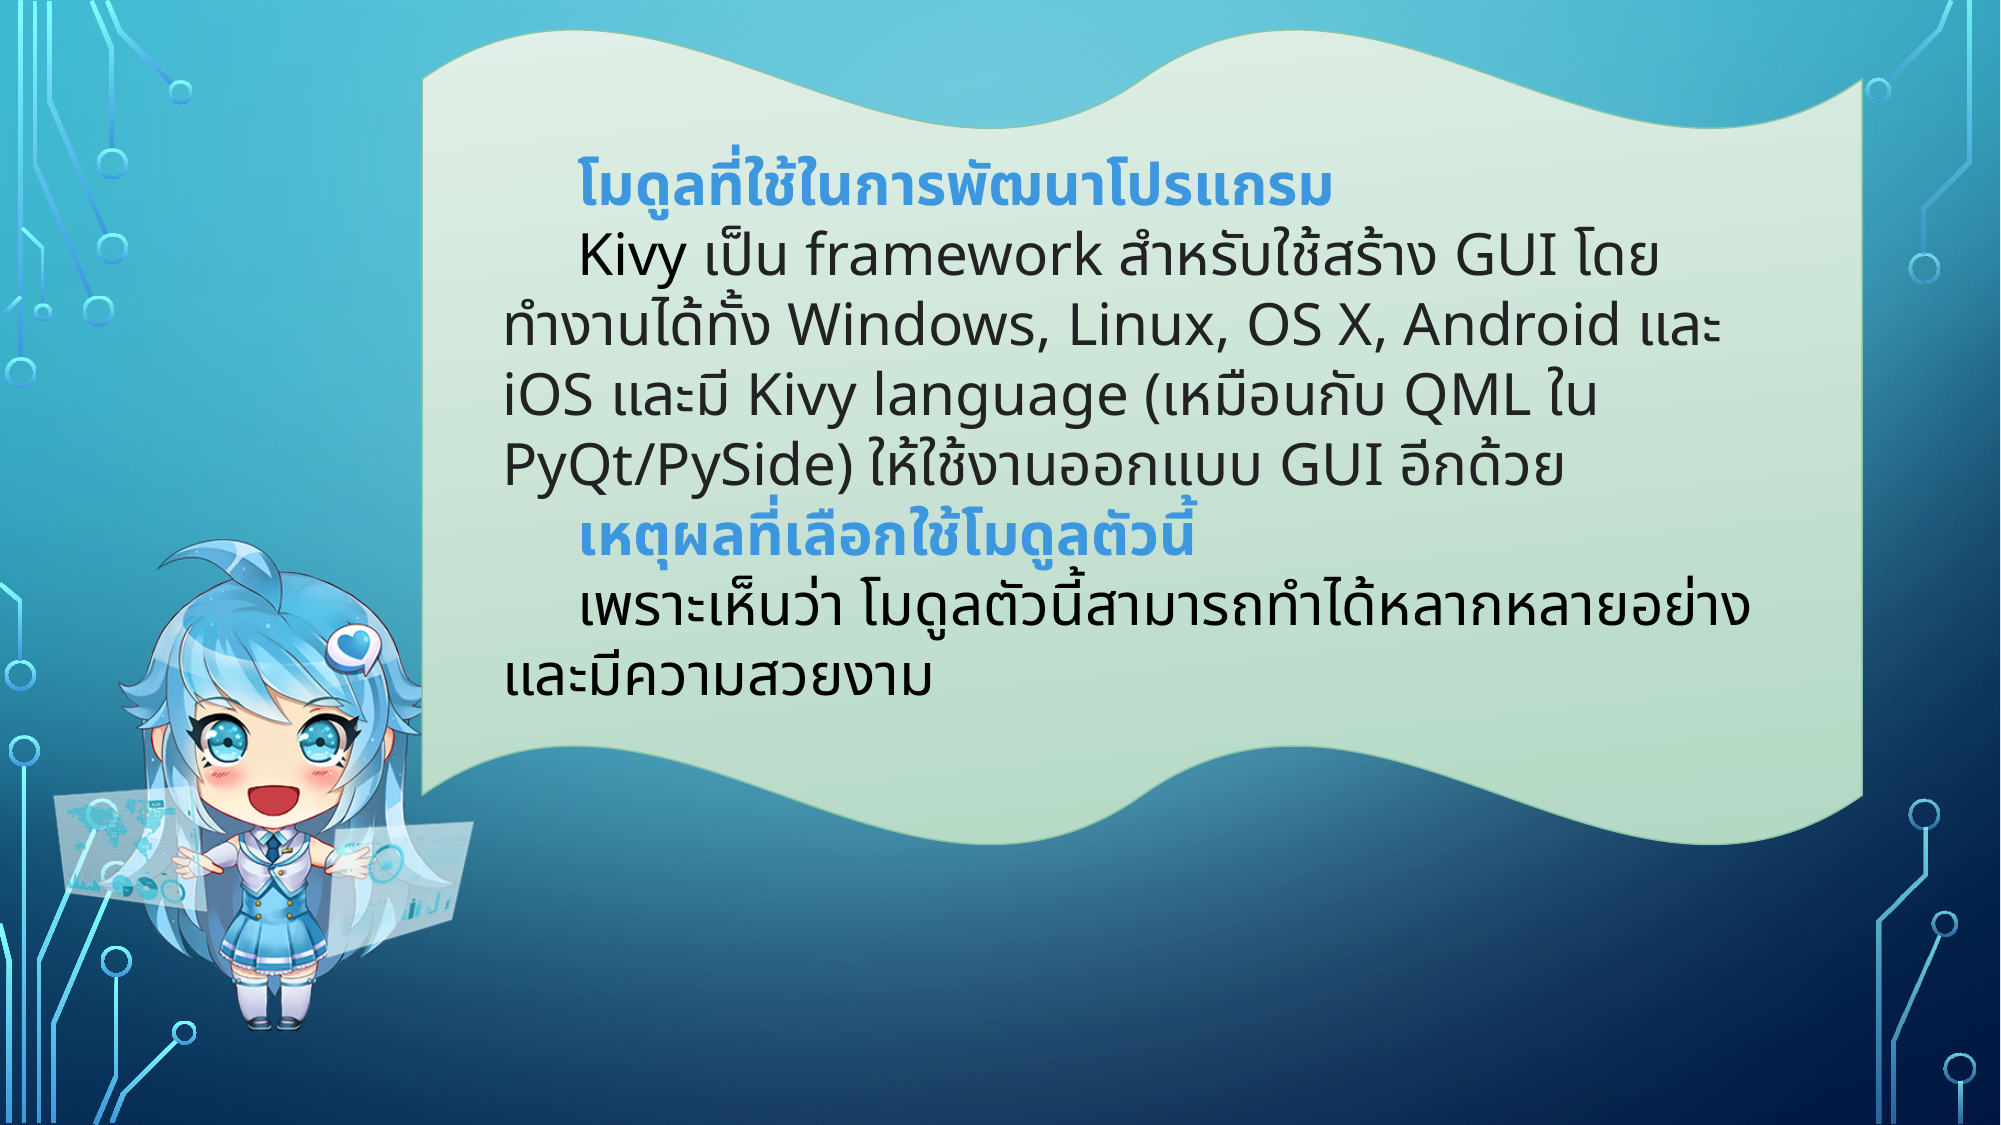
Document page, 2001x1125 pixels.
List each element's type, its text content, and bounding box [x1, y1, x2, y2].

picture [0, 505, 631, 1055]
text_box [421, 29, 1863, 846]
text_box โมดูลที่ใช้ในการพัฒนาโปรแกรม Kivy เป็น framework สำหรับใช้สร้าง GUI โดยทำงานได้ทั้ง Windows, Linux, OS X, Android และ iOS และมี Kivy language (เหมือนกับ QML ใน PyQt/PySide) ให้ใช้งานออกแบบ GUI อีกด้วย เหตุผลที่เลือกใช้โมดูลตัวนี้ เพราะเห็นว่า โมดูลตัวนี้สามารถทำได้หลากหลายอย่าง และมีความสวยงาม [487, 139, 1811, 715]
